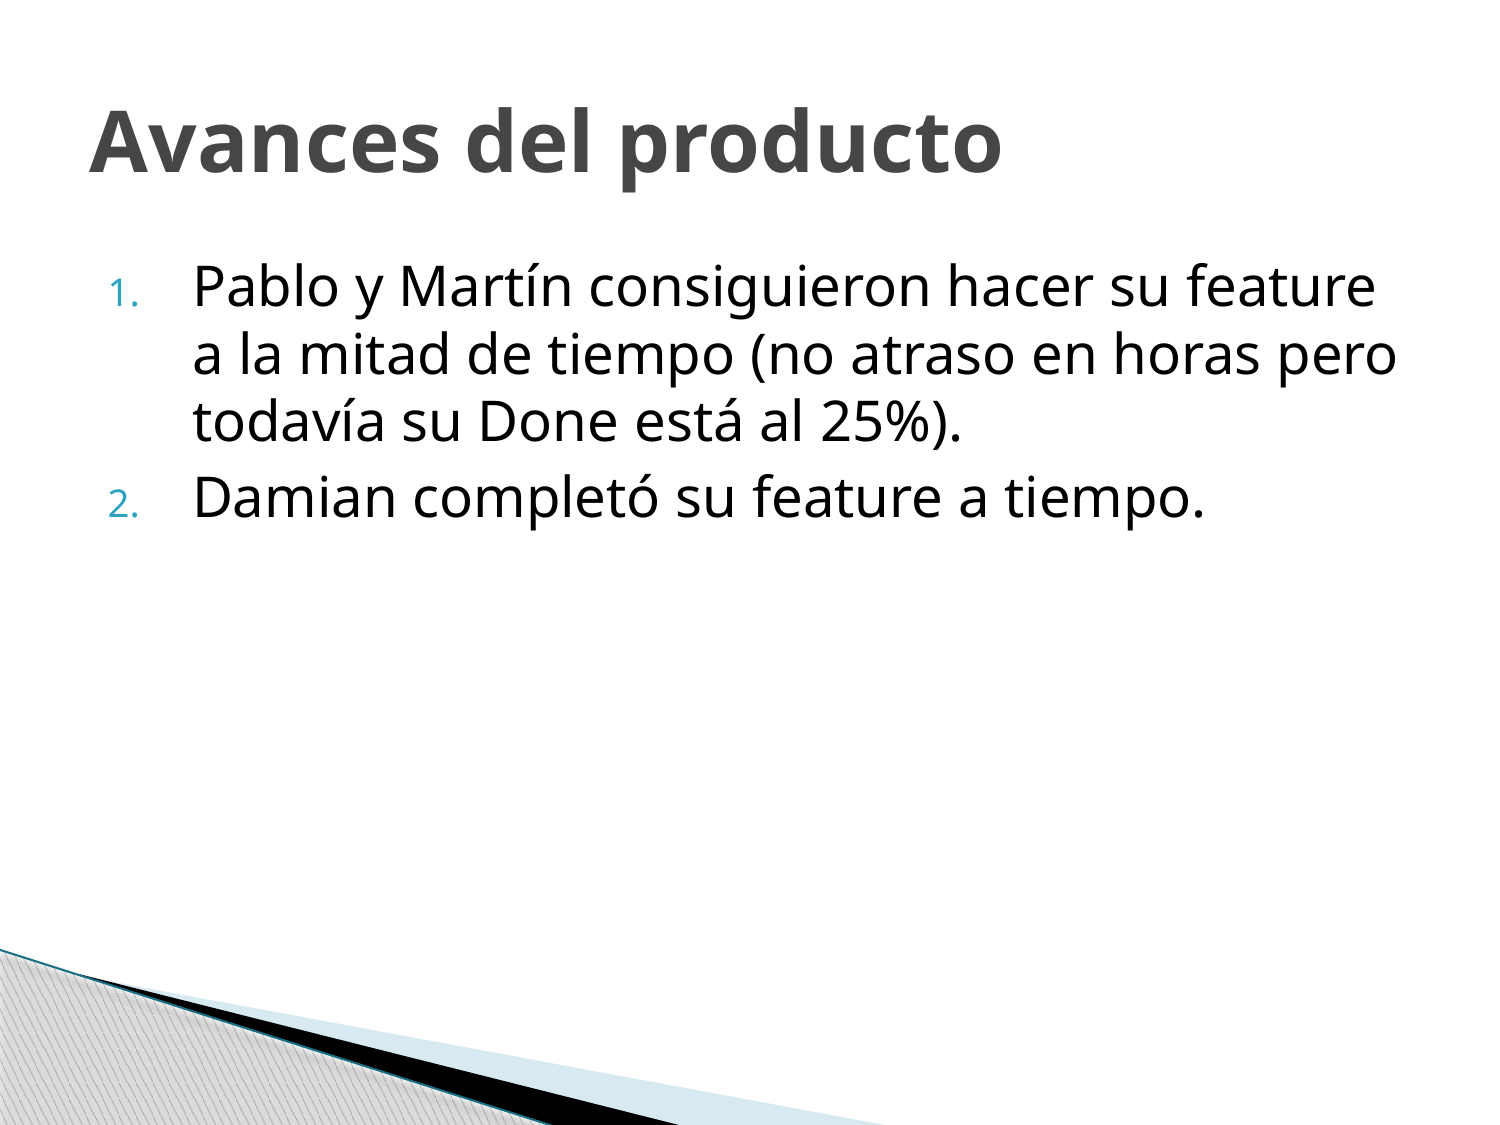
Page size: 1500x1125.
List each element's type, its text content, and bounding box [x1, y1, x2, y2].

list Pablo y Martín consiguieron hacer su feature a la mitad de tiempo (no atraso en horas pero todavía su Done está al 25%). Damian completó su feature a tiempo. [75, 243, 1425, 986]
title Avances del producto [75, 45, 1425, 233]
